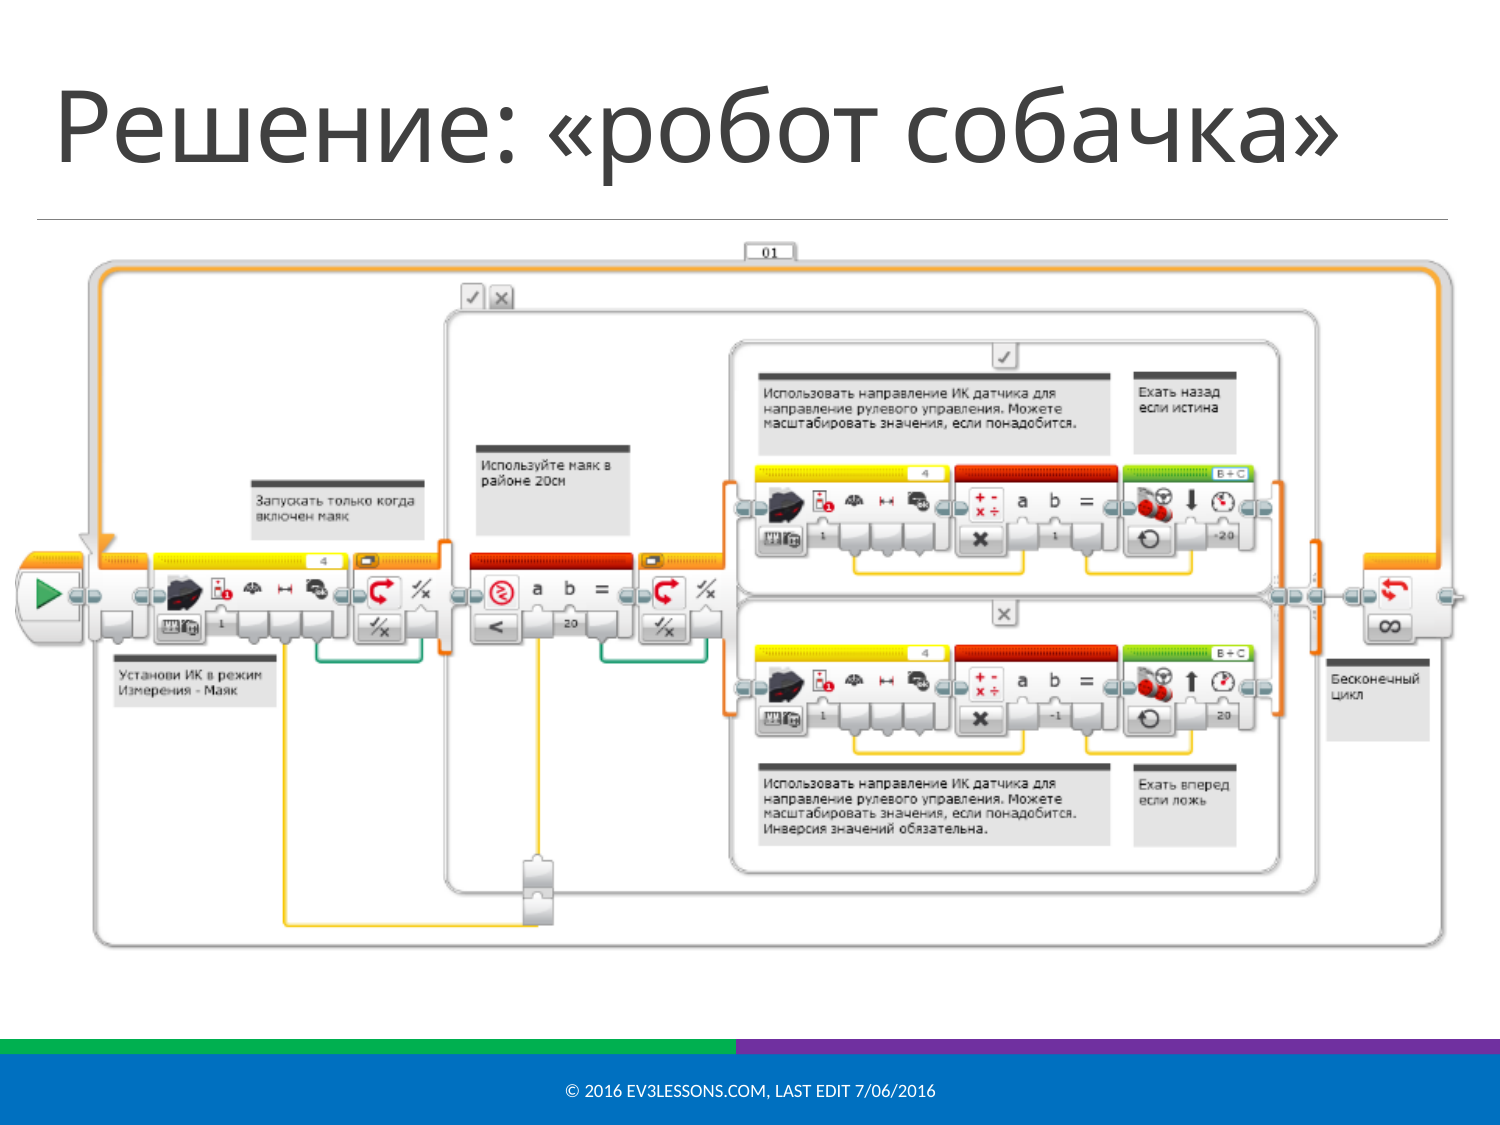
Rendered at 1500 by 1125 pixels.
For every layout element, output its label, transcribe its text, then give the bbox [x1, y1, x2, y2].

title Решение: «робот собачка» [37, 47, 1448, 191]
picture [15, 240, 1470, 972]
footer © 2016 EV3Lessons.com, Last edit 7/06/2016 [453, 1059, 1047, 1120]
